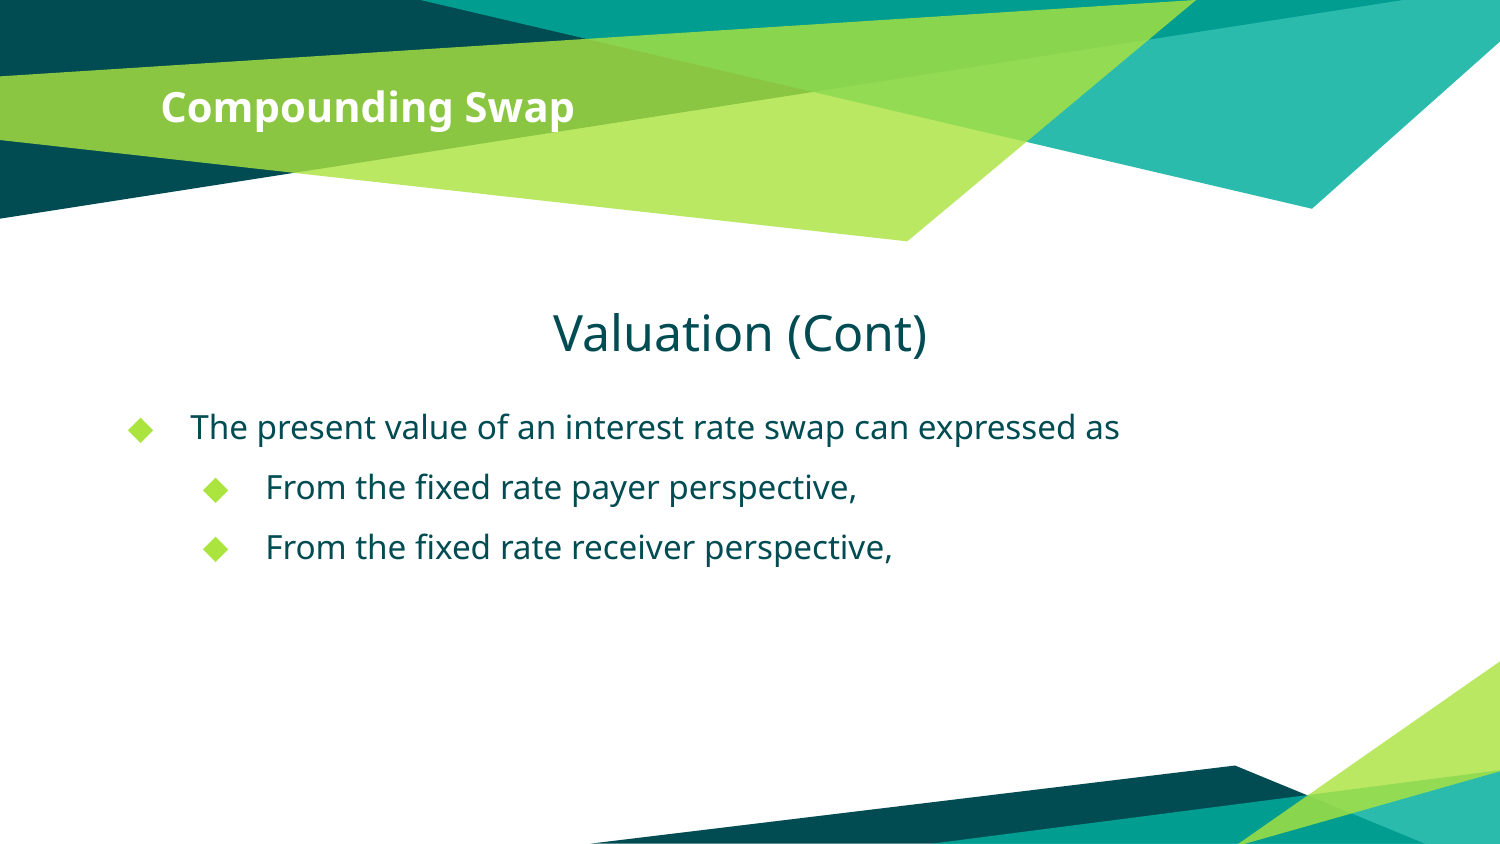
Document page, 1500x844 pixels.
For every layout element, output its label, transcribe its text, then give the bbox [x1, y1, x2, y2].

title Compounding Swap [145, 65, 1355, 162]
